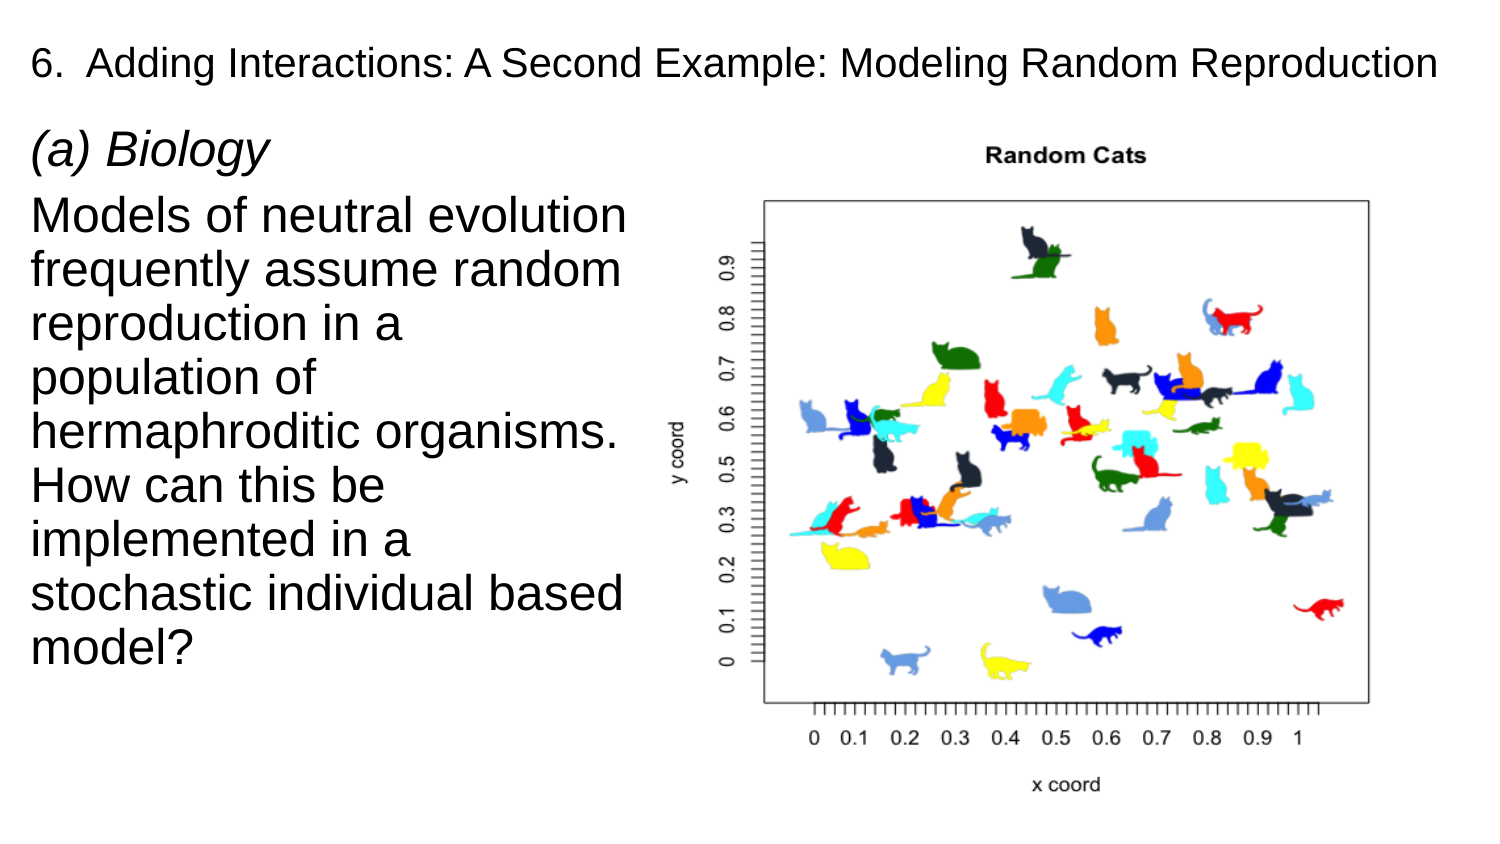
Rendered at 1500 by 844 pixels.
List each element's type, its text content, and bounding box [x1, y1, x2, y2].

picture [660, 107, 1422, 820]
list (a) Biology Models of neutral evolution frequently assume random reproduction in a population of hermaphroditic organisms. How can this be implemented in a stochastic individual based model? [15, 116, 660, 797]
title 6. Adding Interactions: A Second Example: Modeling Random Reproduction [15, 20, 1476, 108]
